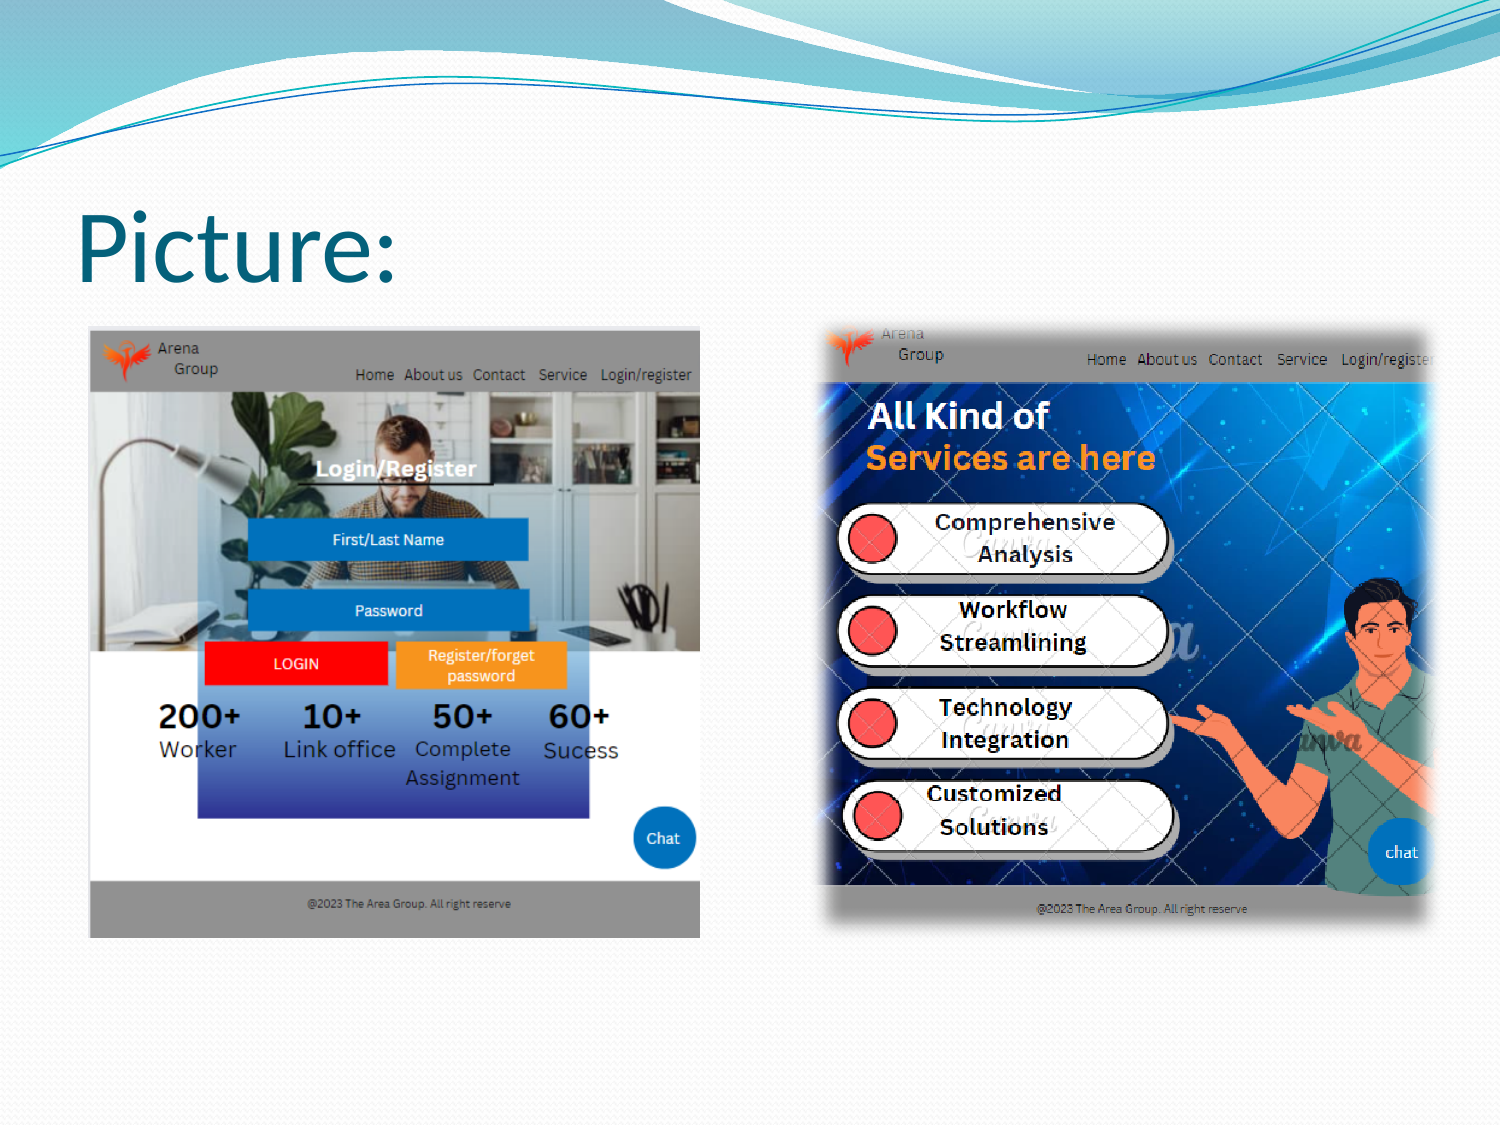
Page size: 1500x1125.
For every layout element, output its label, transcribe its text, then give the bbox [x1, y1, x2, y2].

picture [808, 314, 1443, 941]
title Picture: [75, 115, 1425, 303]
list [88, 325, 701, 938]
